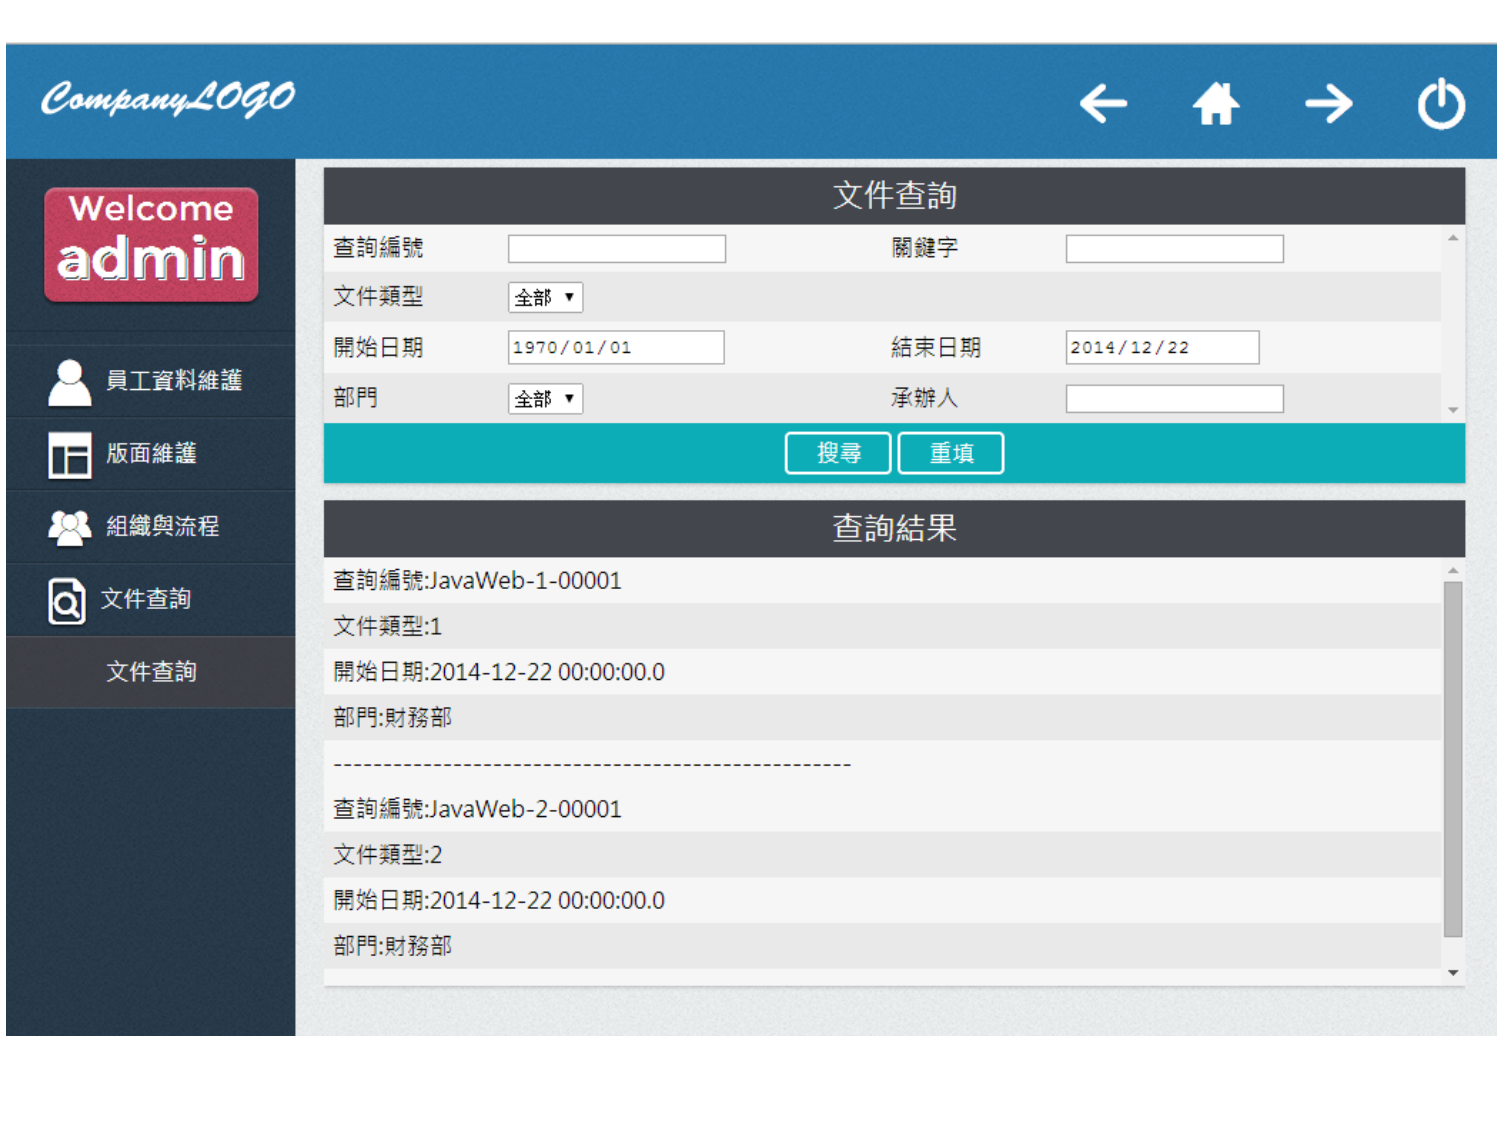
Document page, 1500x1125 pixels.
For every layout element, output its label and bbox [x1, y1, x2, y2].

picture [6, 42, 1498, 1036]
